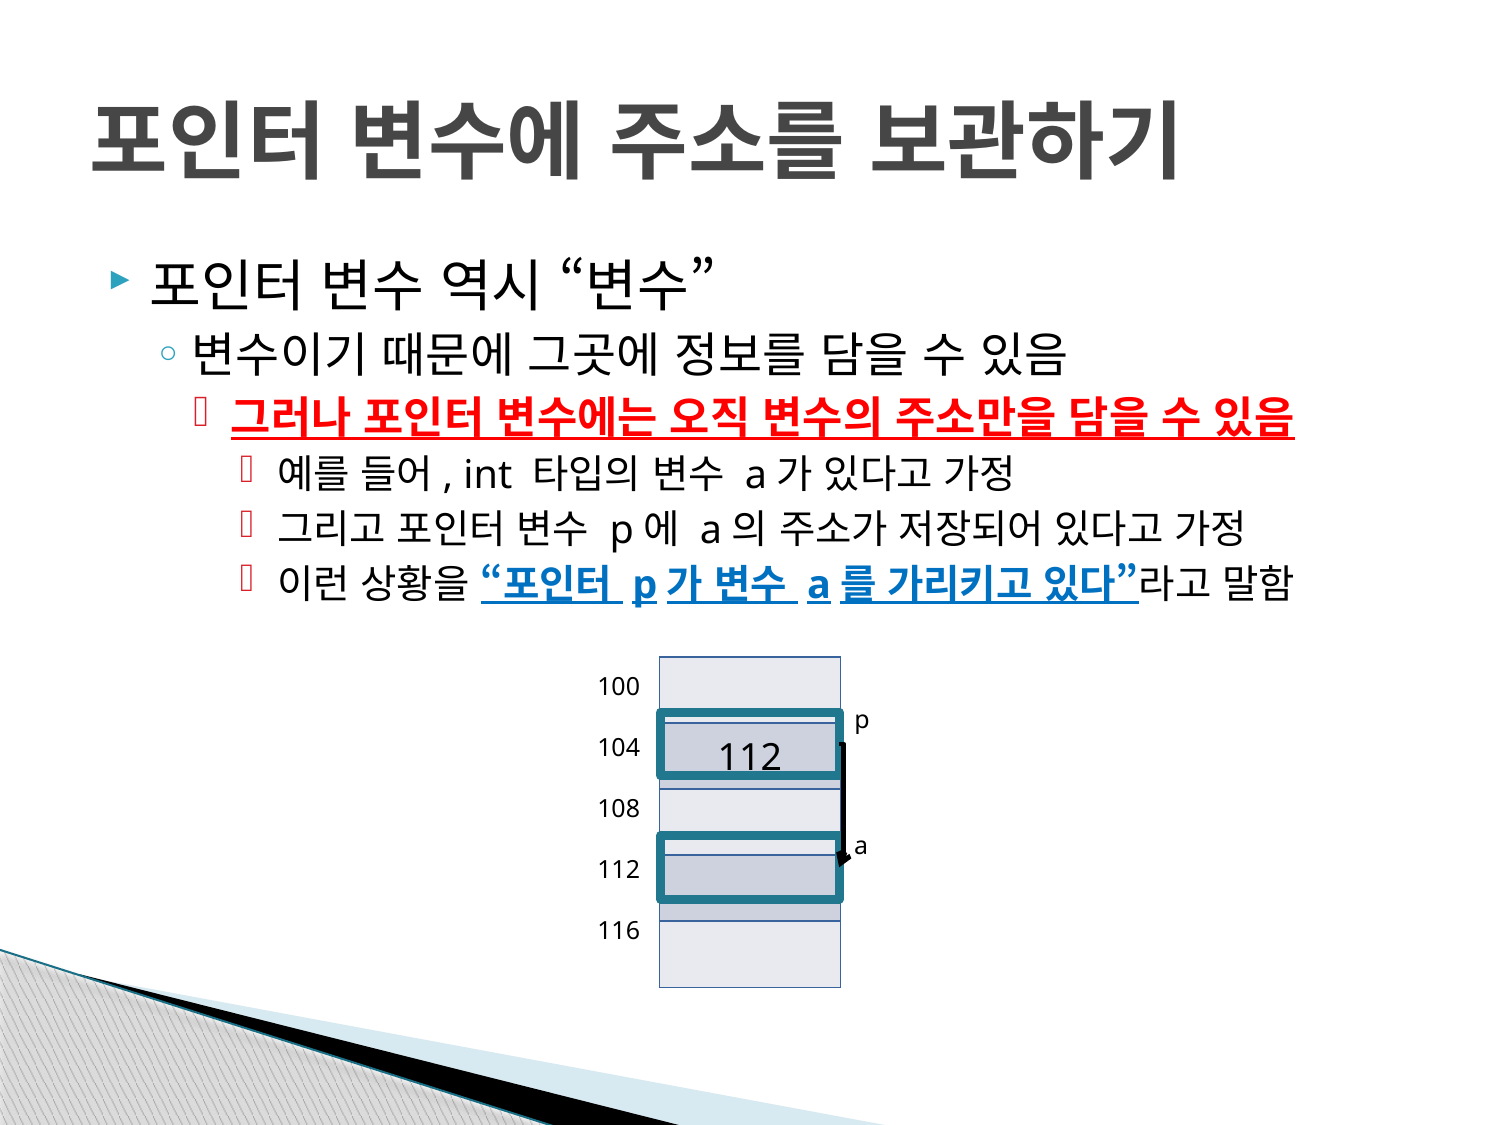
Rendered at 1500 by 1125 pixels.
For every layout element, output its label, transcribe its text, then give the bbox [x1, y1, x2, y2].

table_header [660, 658, 840, 708]
text_box [656, 831, 844, 904]
table_cell 112 [660, 780, 833, 788]
list 포인터 변수 역시 “변수” 변수이기 때문에 그곳에 정보를 담을 수 있음 그러나 포인터 변수에는 오직 변수의 주소만을 담을 수 있음 예를 들어, int 타입의 변수 a가 있다고 가정 그리고 포인터 변수 p에 a의 주소가 저장되어 있다고 가정 이런 상황을 “포인터 p가 변수 a를 가리키고 있다”라고 말함 [75, 243, 1425, 986]
text_box 112 [582, 846, 655, 891]
text_box 104 [582, 723, 655, 769]
text_box 108 [582, 785, 655, 831]
text_box a [847, 822, 884, 867]
table_cell [660, 922, 840, 987]
table_cell [660, 790, 833, 831]
text_box 116 [582, 907, 655, 953]
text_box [838, 743, 842, 868]
text_box [656, 708, 839, 780]
text_box 100 [582, 662, 655, 708]
table_cell [660, 904, 840, 920]
title 포인터 변수에 주소를 보관하기 [75, 45, 1425, 233]
text_box p [839, 696, 885, 742]
